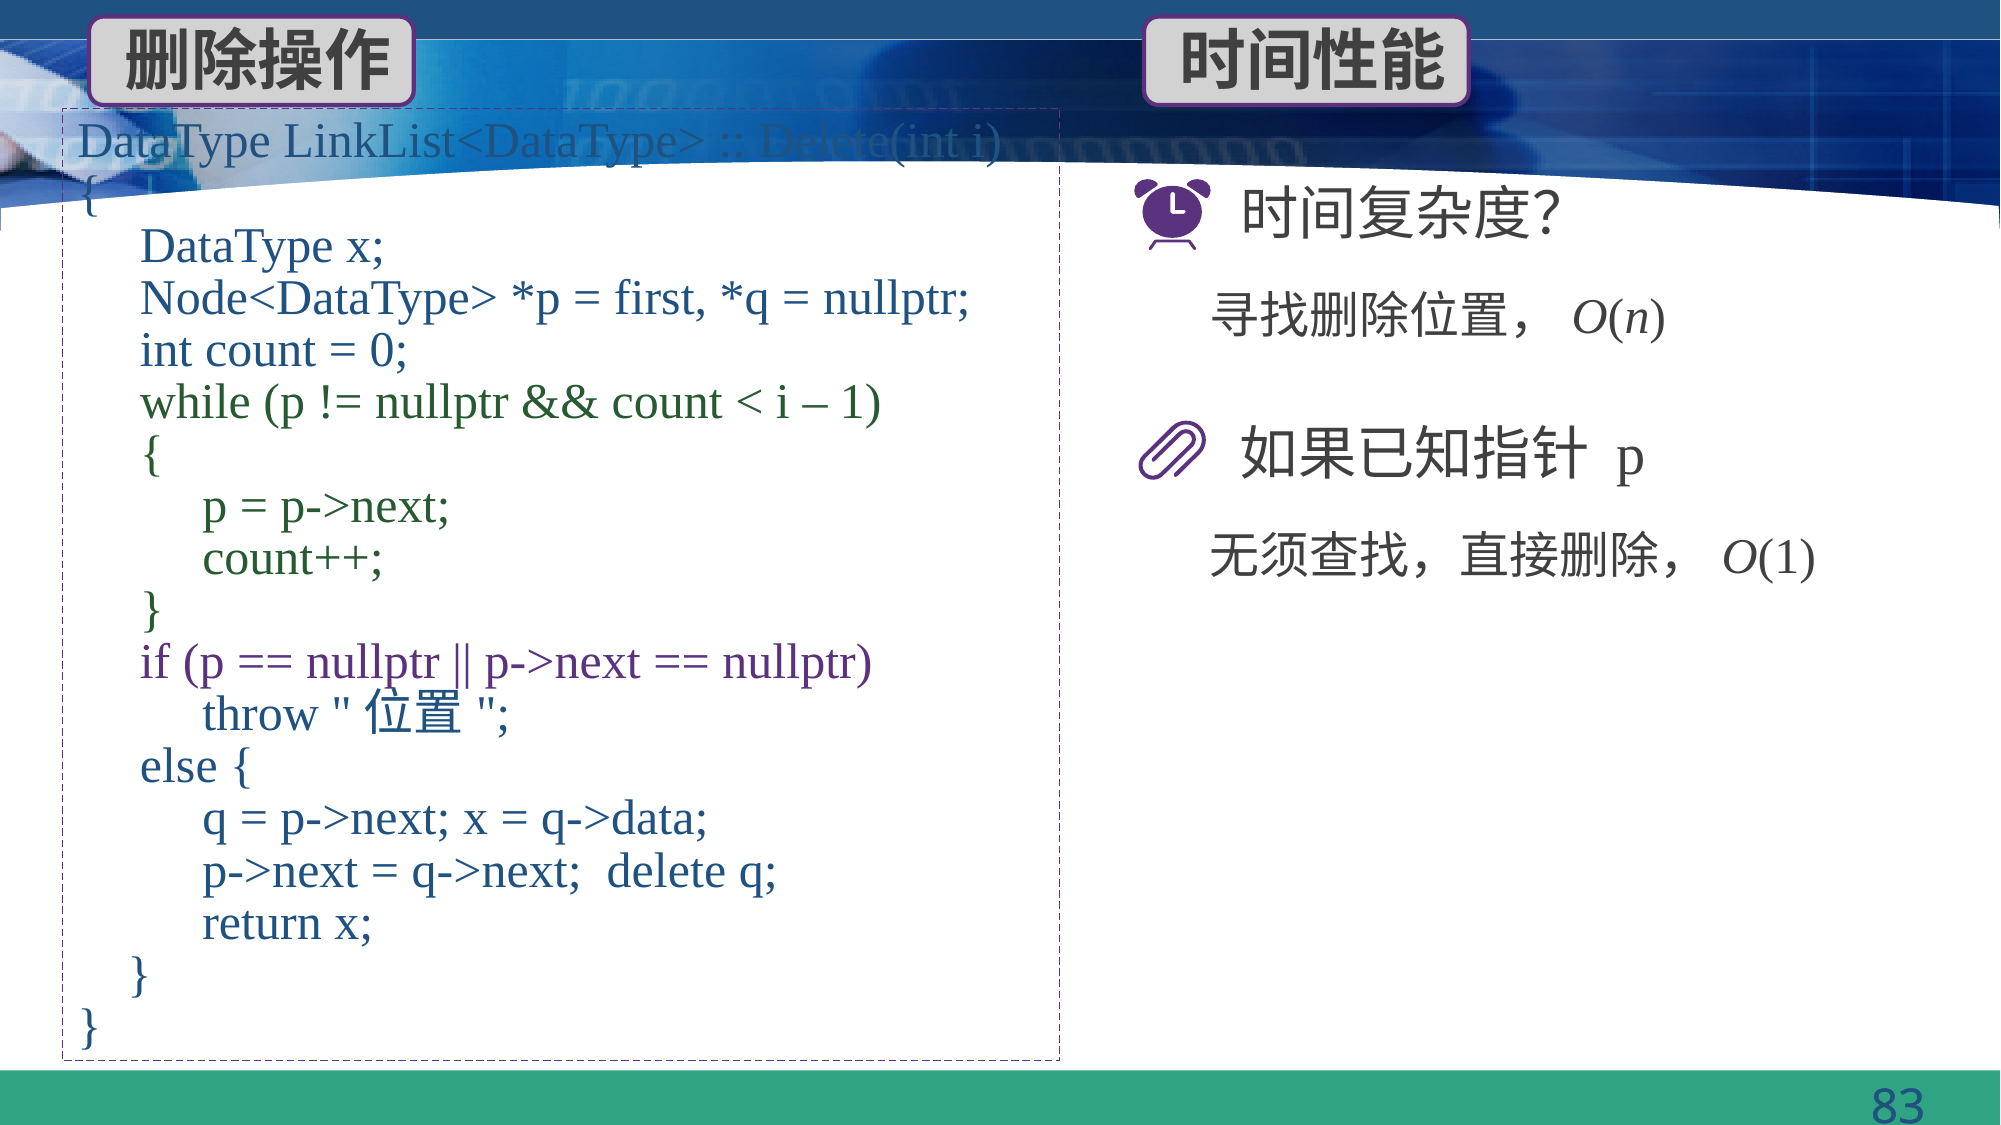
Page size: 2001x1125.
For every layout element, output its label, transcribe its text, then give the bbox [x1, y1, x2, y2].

text_box [86, 14, 408, 108]
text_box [1136, 408, 1791, 495]
picture [0, 40, 102, 208]
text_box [1143, 9, 1481, 107]
text_box 寻找删除位置，O(n) [1194, 275, 1720, 351]
text_box 无须查找，直接删除，O(1) [1194, 515, 1873, 591]
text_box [1134, 168, 1603, 255]
text_box DataType LinkList<DataType> :: Delete(int i) { DataType x; Node<DataType> *p = first, *q = nullptr; int count = 0; while (p != nullptr && count < i – 1) { p = p->next; count++; } if (p == nullptr || p->next == nullptr) throw "位置"; else { q = p->next; x = q->data; p->next = q->next; delete q; return x; } } [62, 108, 1060, 1061]
picture [400, 40, 2000, 213]
text_box 删除操作 [109, 10, 420, 105]
